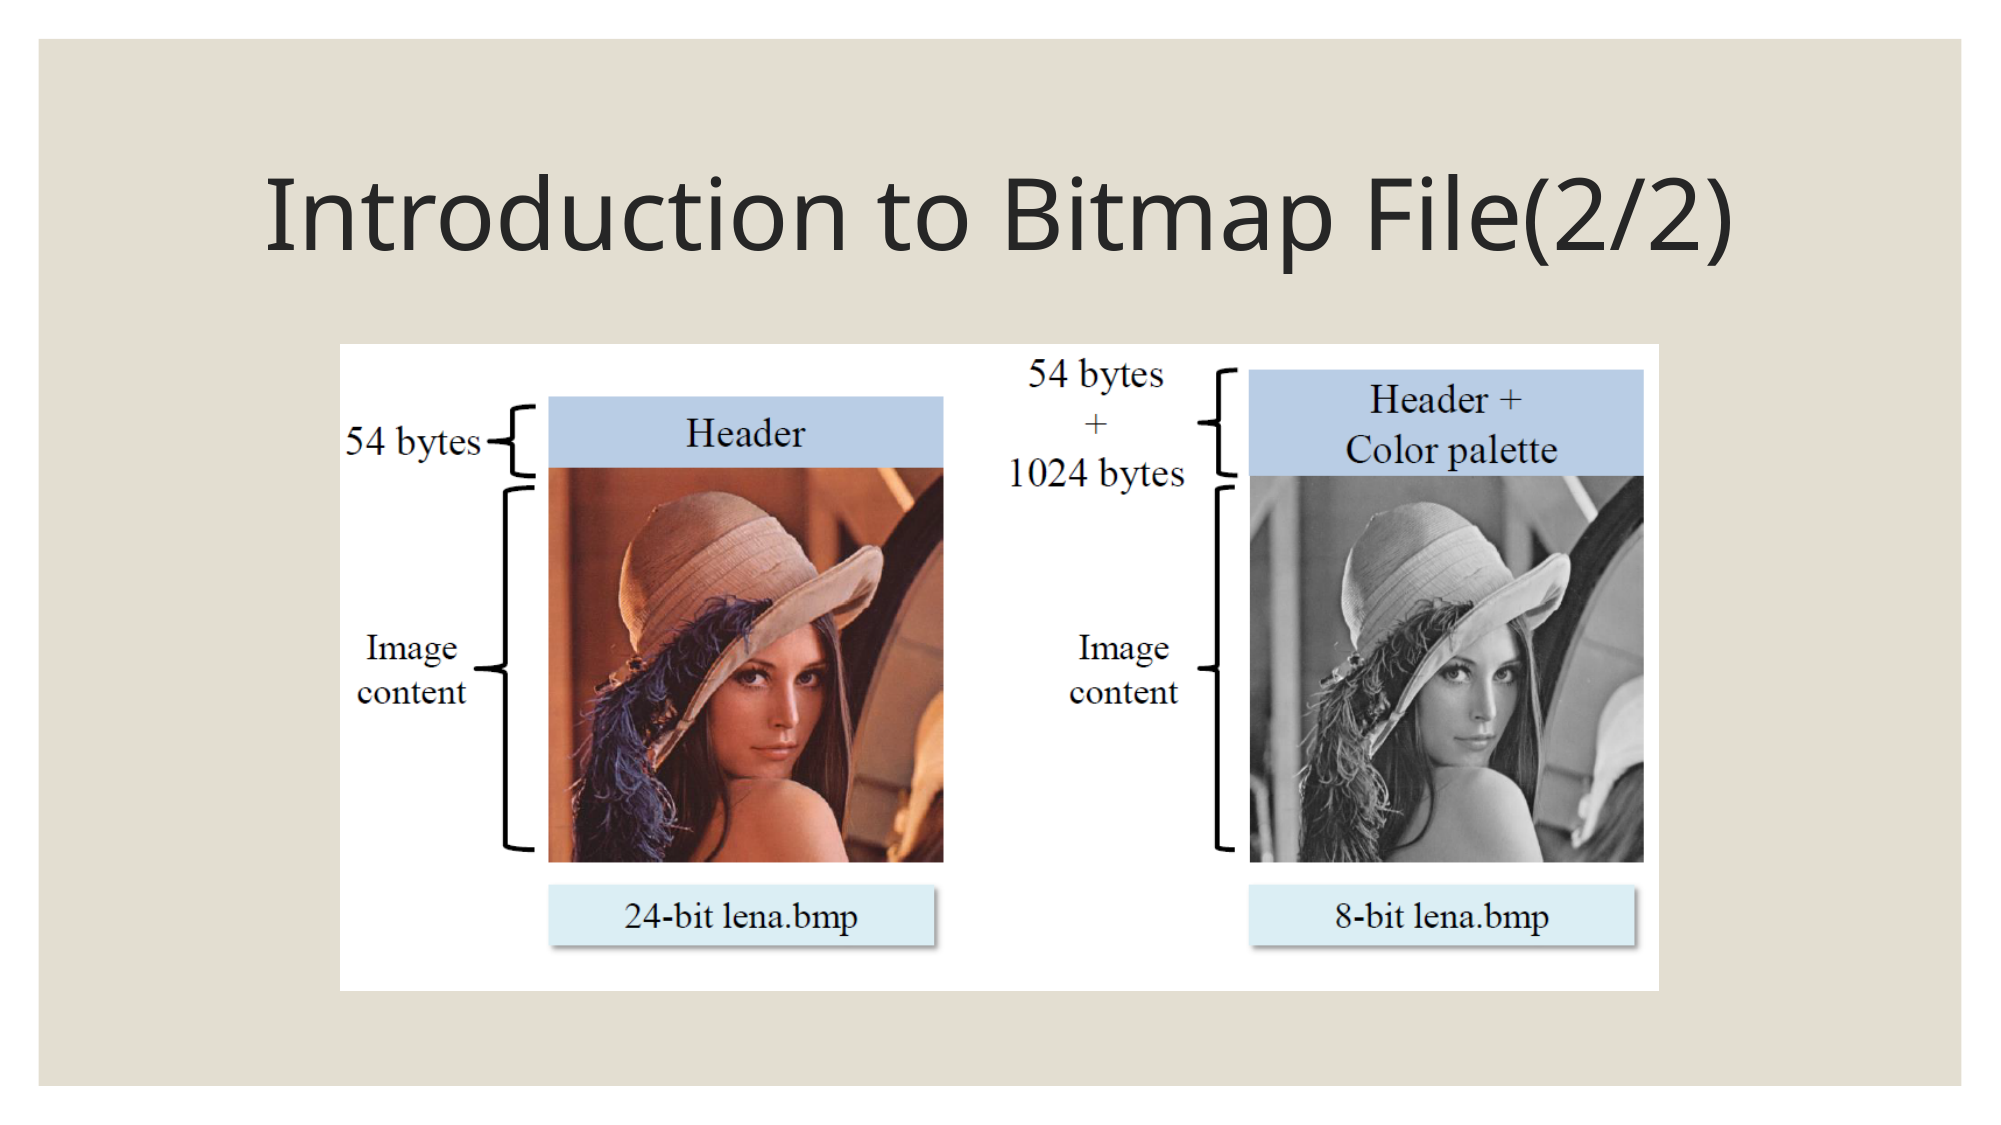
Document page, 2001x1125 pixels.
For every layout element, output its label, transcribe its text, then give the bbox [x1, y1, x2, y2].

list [340, 345, 1660, 991]
title Introduction to Bitmap File(2/2) [174, 105, 1825, 331]
